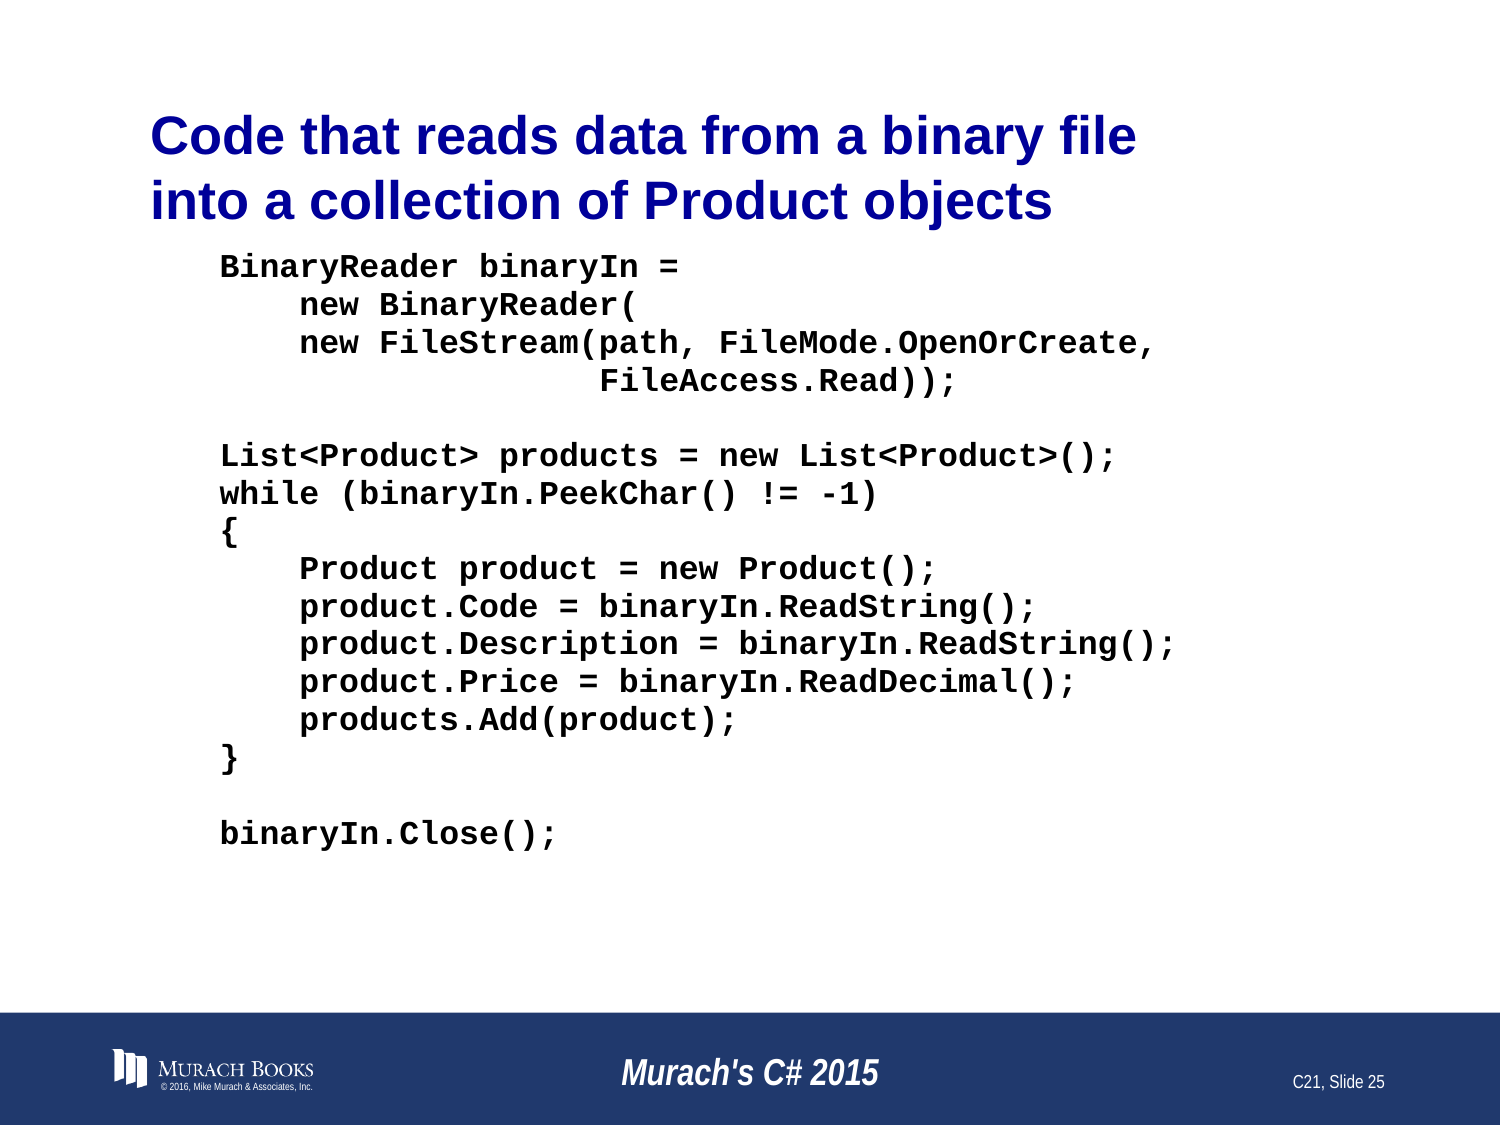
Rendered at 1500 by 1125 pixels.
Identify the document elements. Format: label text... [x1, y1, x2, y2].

slide_number Murach's C# 2015 [463, 1025, 1050, 1100]
title Code that reads data from a binary file into a collection of Product objects [150, 99, 1350, 232]
footer © 2016, Mike Murach & Associates, Inc. [12, 1025, 463, 1100]
slide_number C21, Slide 25 [1087, 1025, 1400, 1100]
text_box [162, 249, 1361, 856]
